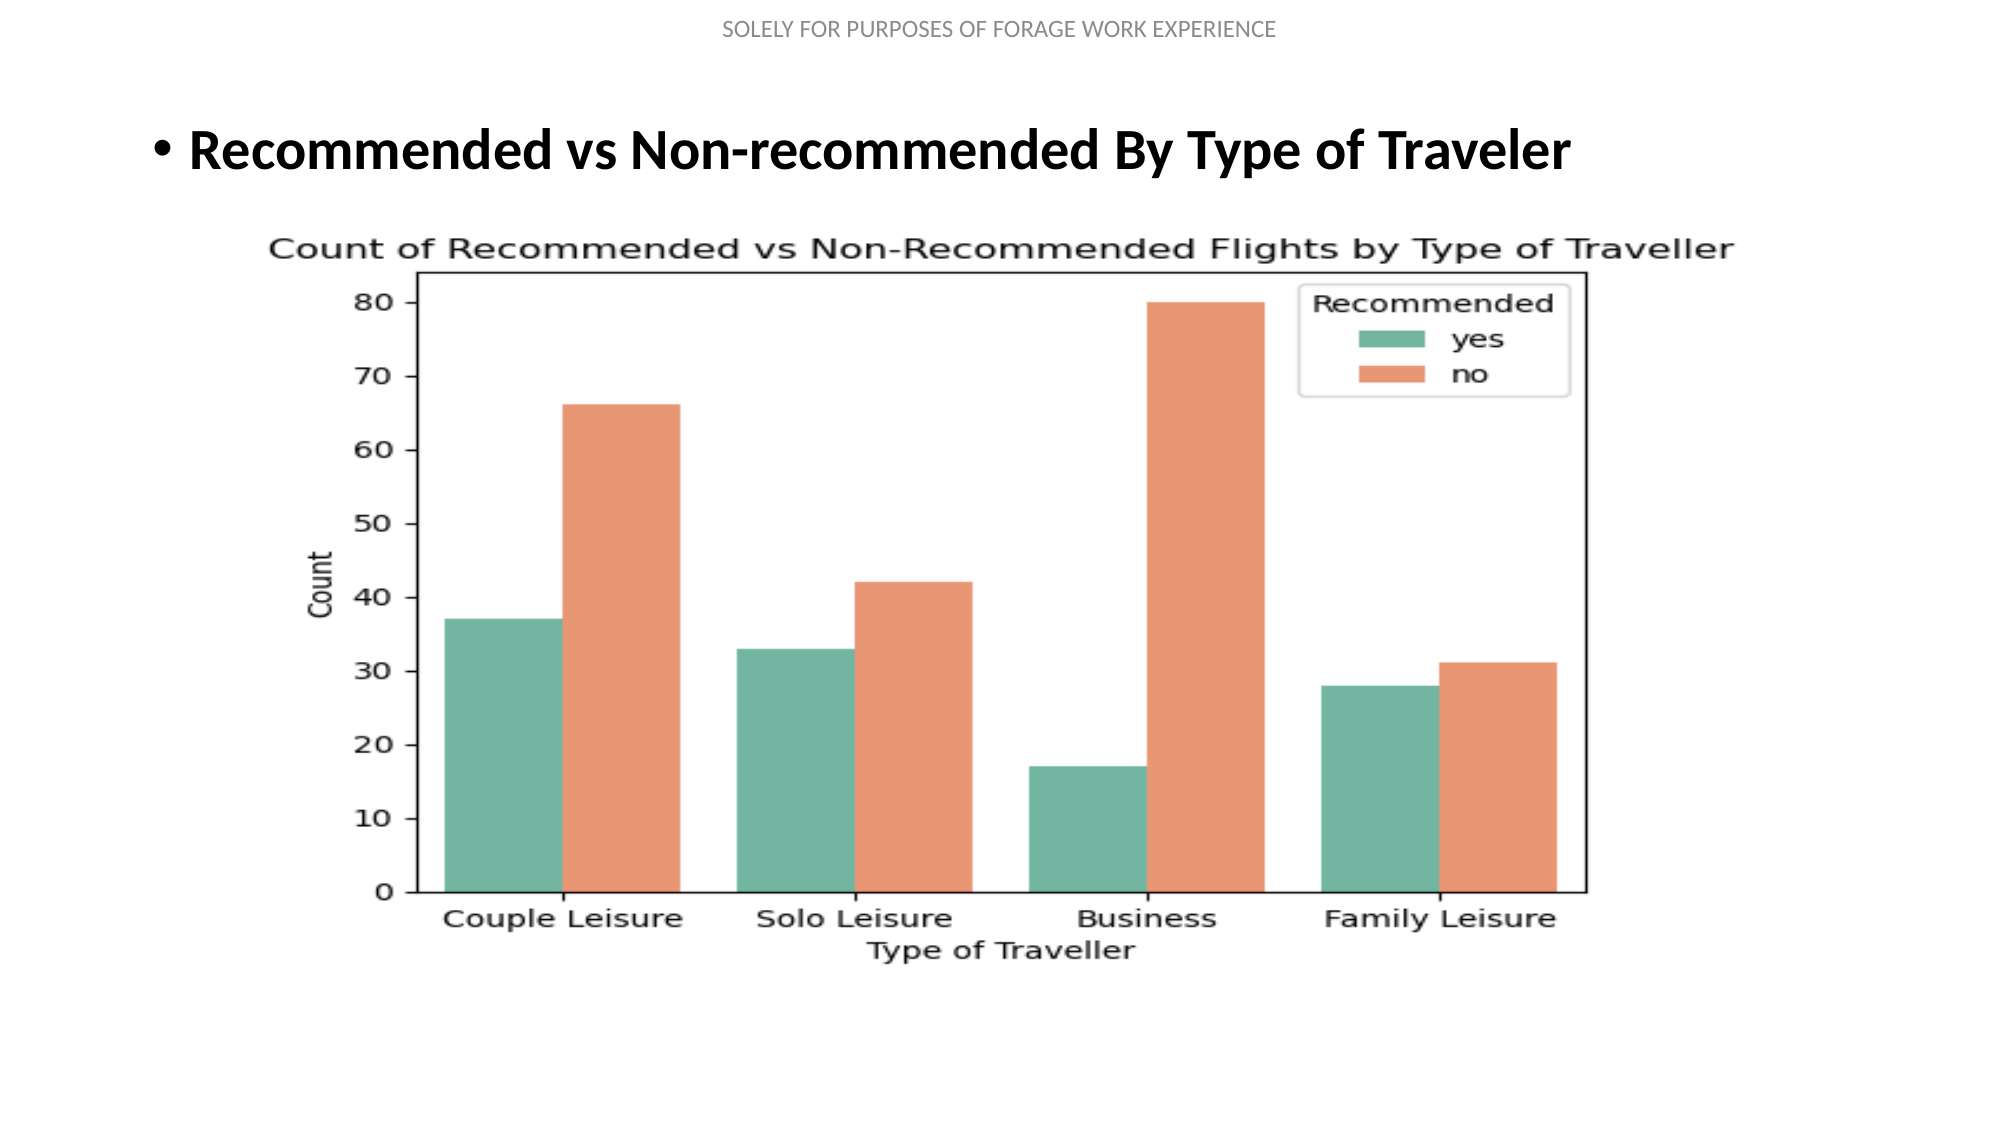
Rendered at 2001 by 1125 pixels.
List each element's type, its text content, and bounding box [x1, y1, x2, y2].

list Recommended vs Non-recommended By Type of Traveler [137, 111, 1863, 1029]
picture [245, 222, 1758, 981]
